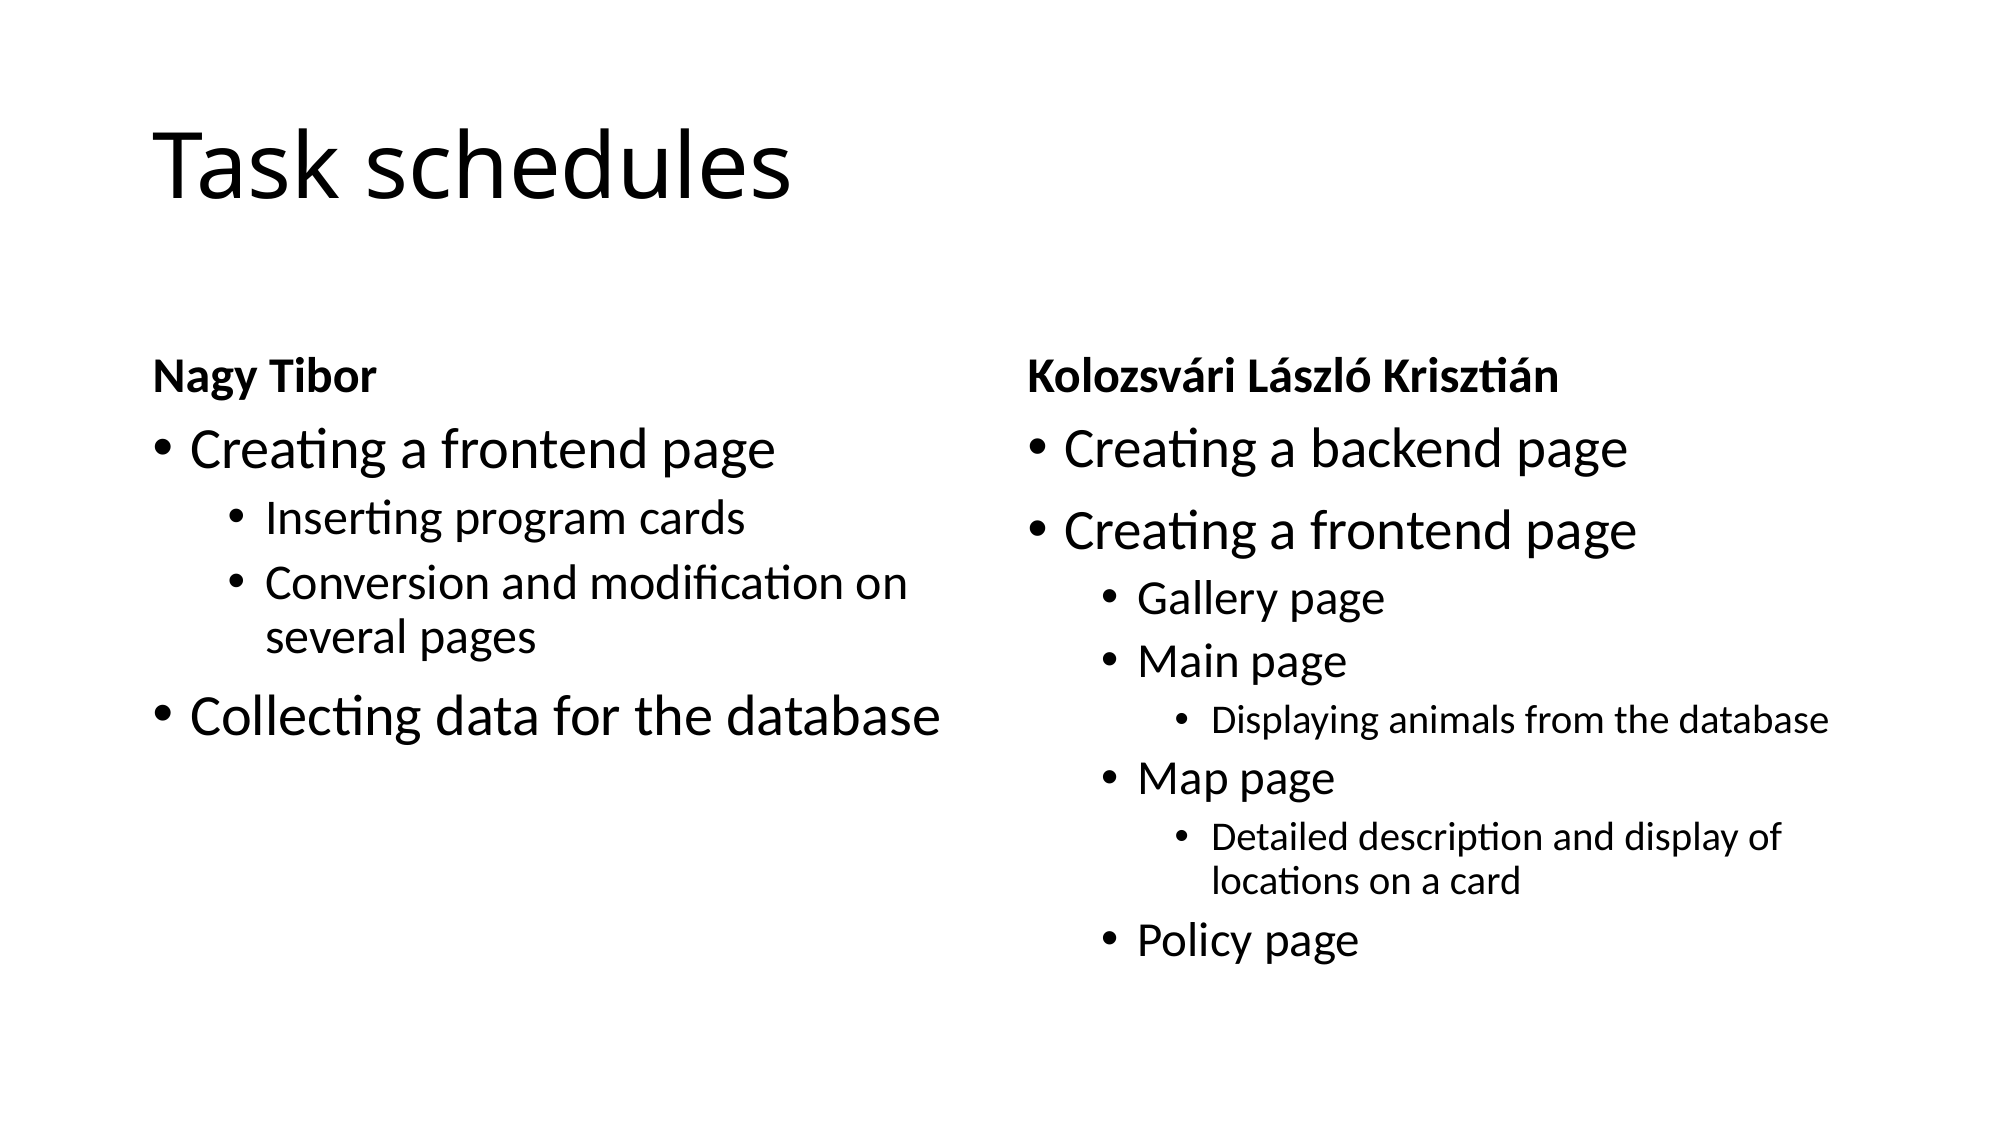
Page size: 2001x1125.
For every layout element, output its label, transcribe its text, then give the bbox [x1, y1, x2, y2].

list Creating a frontend page Inserting program cards Conversion and modification on several pages Collecting data for the database [137, 410, 984, 1016]
list Nagy Tibor [137, 275, 984, 410]
list Kolozsvári László Krisztián [1012, 275, 1863, 410]
list Creating a backend page Creating a frontend page Gallery page Main page Displaying animals from the database Map page Detailed description and display of locations on a card Policy page [1012, 410, 1863, 1016]
title Task schedules [137, 59, 1863, 278]
